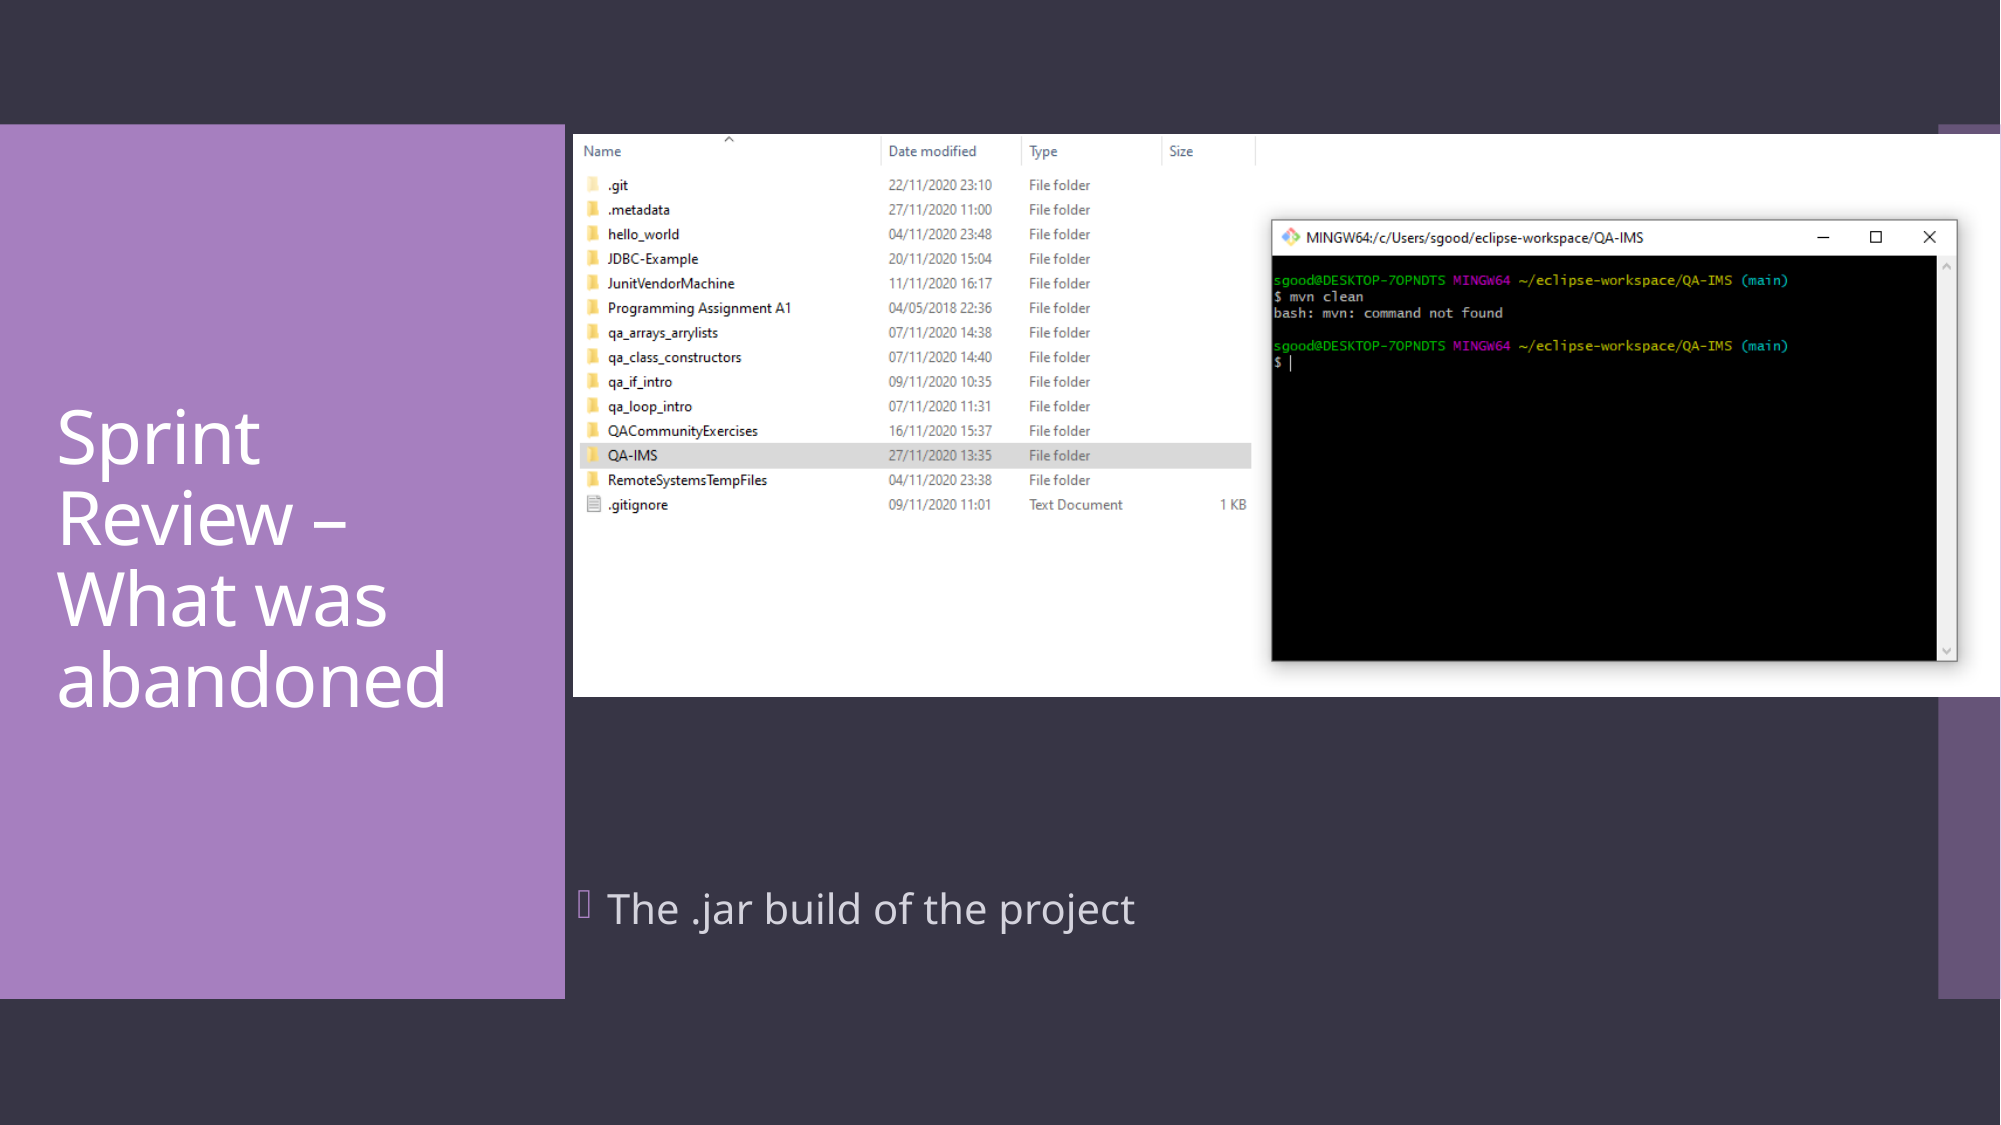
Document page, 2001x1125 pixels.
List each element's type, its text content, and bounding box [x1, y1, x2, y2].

picture [573, 133, 2000, 697]
title Sprint Review – What was abandoned [41, 184, 525, 940]
list The .jar build of the project [562, 709, 1762, 1114]
